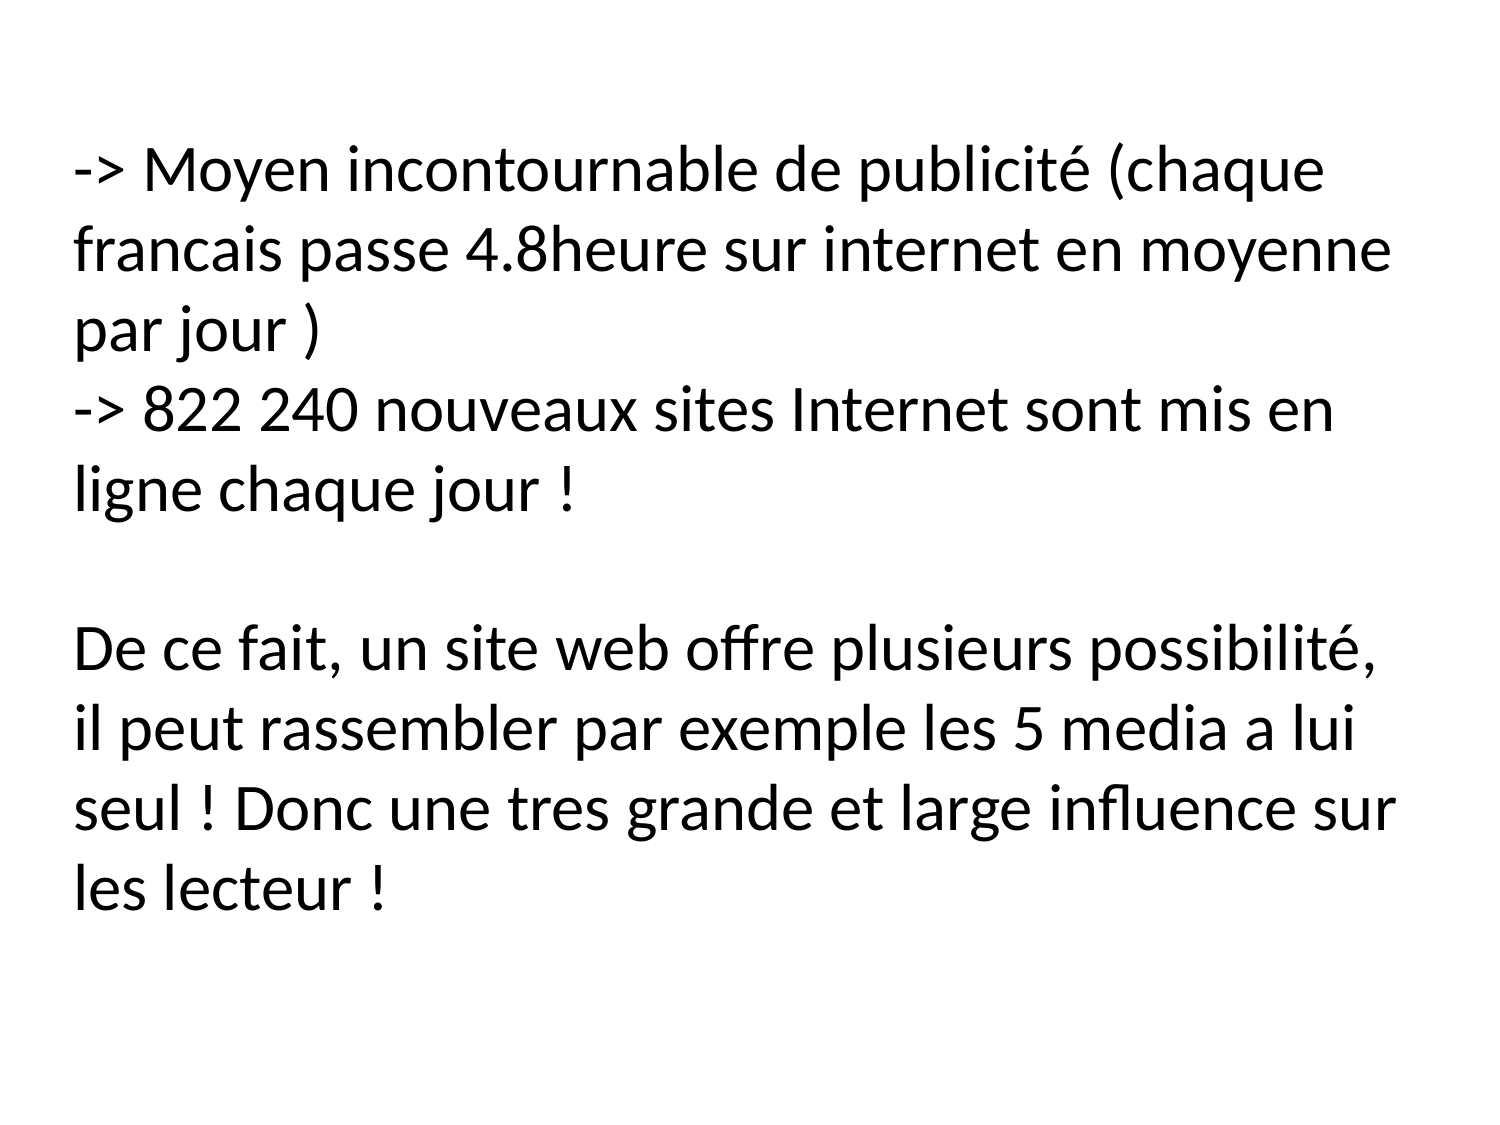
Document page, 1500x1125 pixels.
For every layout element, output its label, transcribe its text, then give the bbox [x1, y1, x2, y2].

text_box -> Moyen incontournable de publicité (chaque francais passe 4.8heure sur internet en moyenne par jour ) -> 822 240 nouveaux sites Internet sont mis en ligne chaque jour ! De ce fait, un site web offre plusieurs possibilité, il peut rassembler par exemple les 5 media a lui seul ! Donc une tres grande et large influence sur les lecteur ! [58, 117, 1430, 977]
